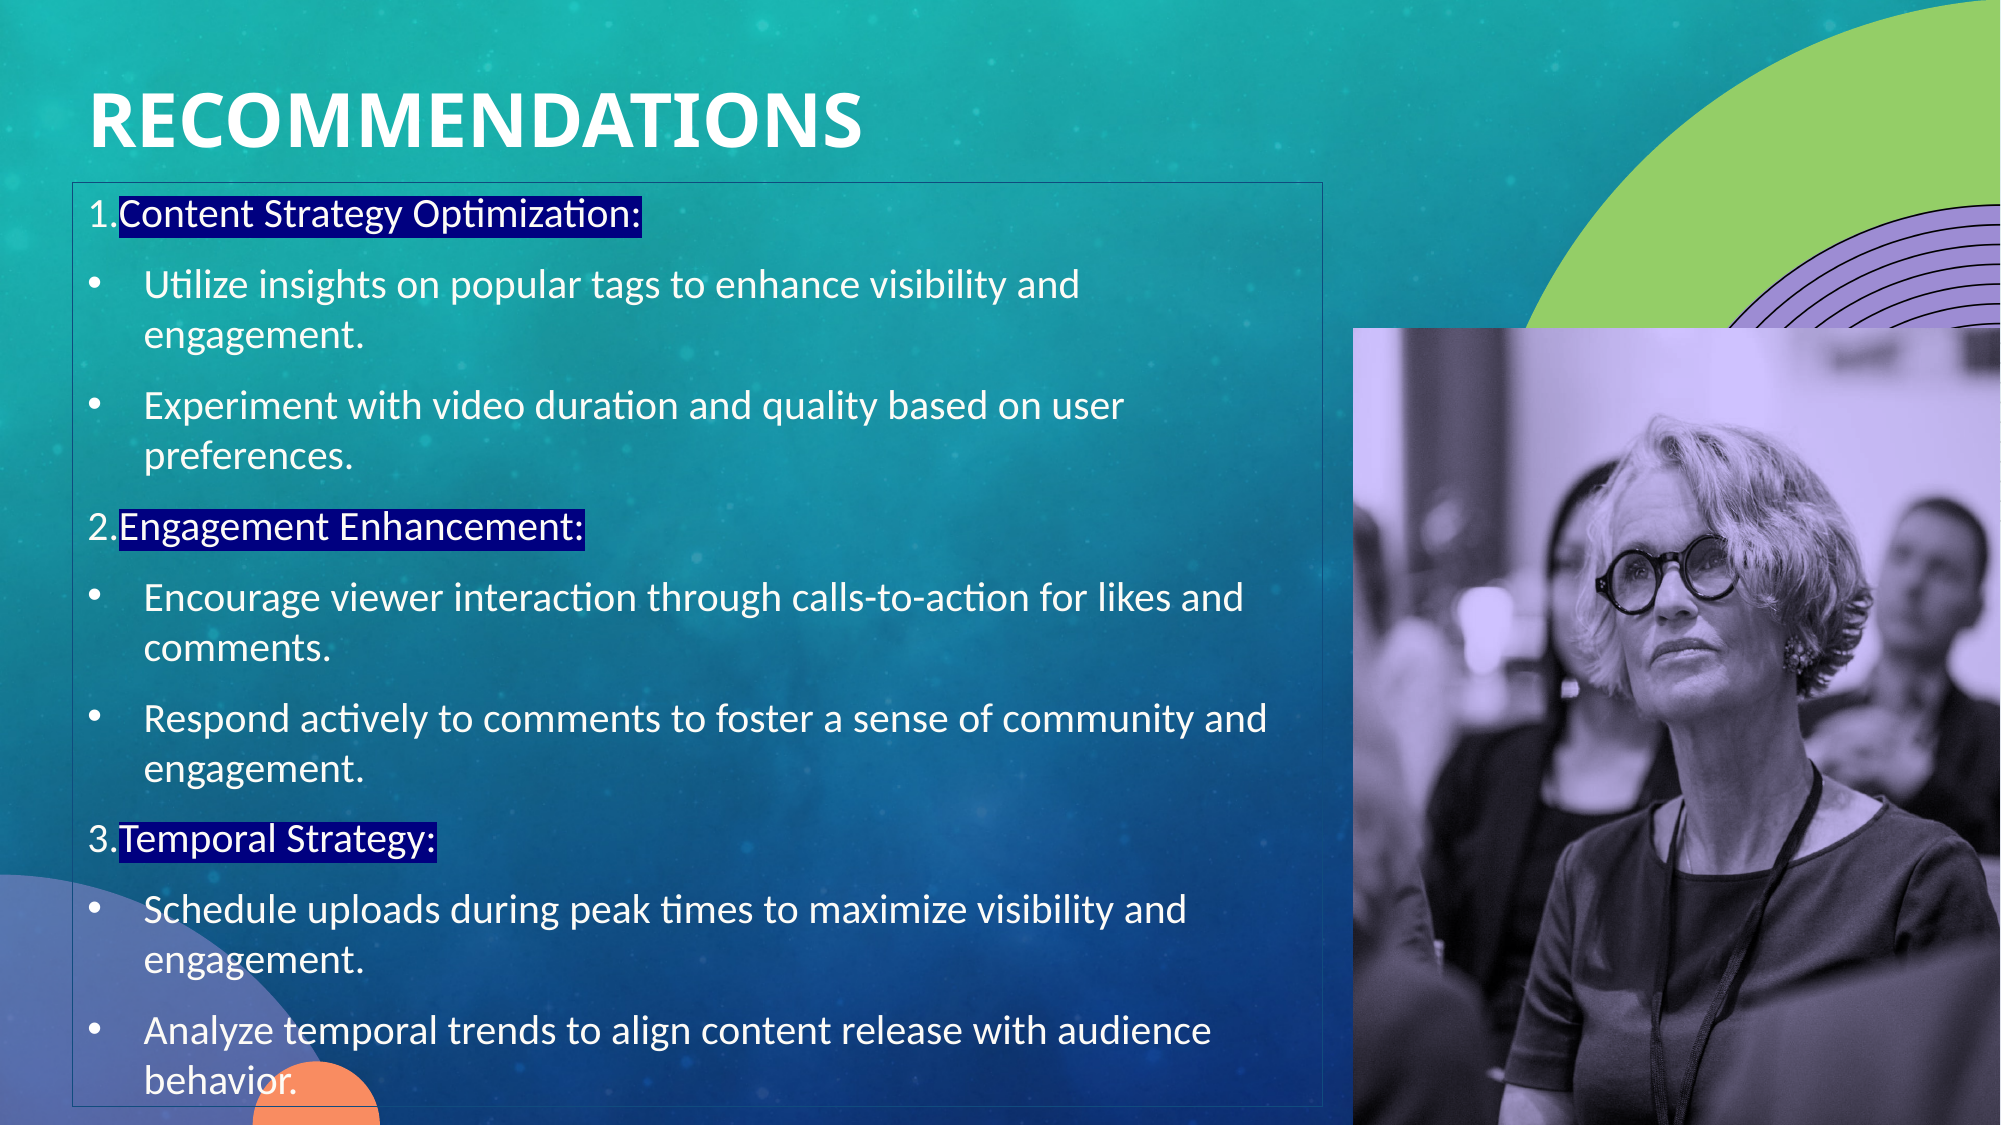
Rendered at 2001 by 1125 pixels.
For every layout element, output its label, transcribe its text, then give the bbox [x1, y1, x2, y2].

list 1.Content Strategy Optimization: Utilize insights on popular tags to enhance visibility and engagement. Experiment with video duration and quality based on user preferences. 2.Engagement Enhancement: Encourage viewer interaction through calls-to-action for likes and comments. Respond actively to comments to foster a sense of community and engagement. 3.Temporal Strategy: Schedule uploads during peak times to maximize visibility and engagement. Analyze temporal trends to align content release with audience behavior. [72, 182, 1323, 1107]
title RECOMMENDATIONS [72, 34, 1359, 201]
picture [0, 0, 2001, 1125]
